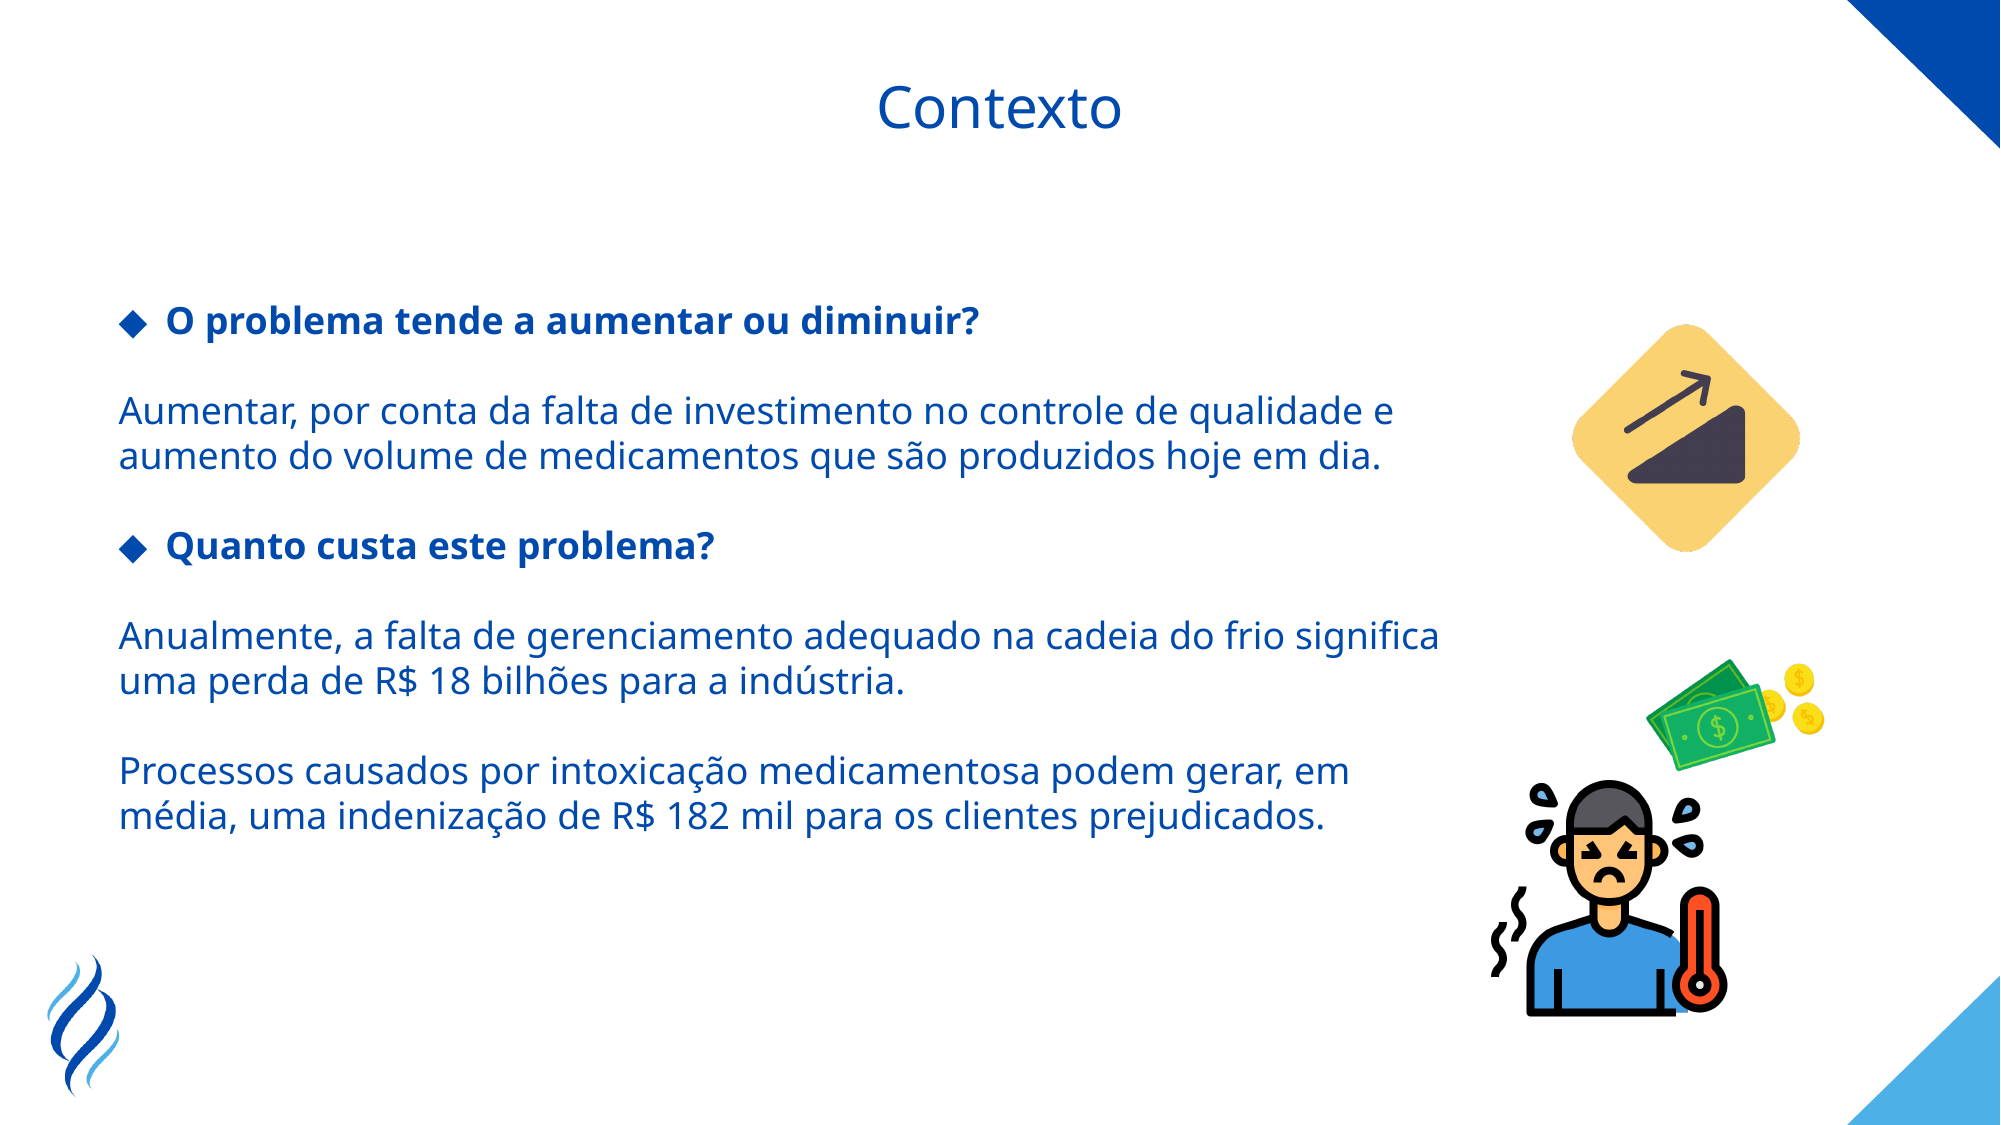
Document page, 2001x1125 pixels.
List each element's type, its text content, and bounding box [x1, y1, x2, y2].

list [26, 941, 138, 1107]
text_box O problema tende a aumentar ou diminuir? Aumentar, por conta da falta de investimento no controle de qualidade e aumento do volume de medicamentos que são produzidos hoje em dia. Quanto custa este problema? Anualmente, a falta de gerenciamento adequado na cadeia do frio significa uma perda de R$ 18 bilhões para a indústria. Processos causados por intoxicação medicamentosa podem gerar, em média, uma indenização de R$ 182 mil para os clientes prejudicados. [103, 289, 1484, 890]
picture [1561, 313, 1811, 563]
picture [1483, 618, 1832, 1024]
text_box Contexto [486, 63, 1514, 148]
text_box [1845, 0, 2000, 150]
text_box [1845, 974, 2000, 1125]
